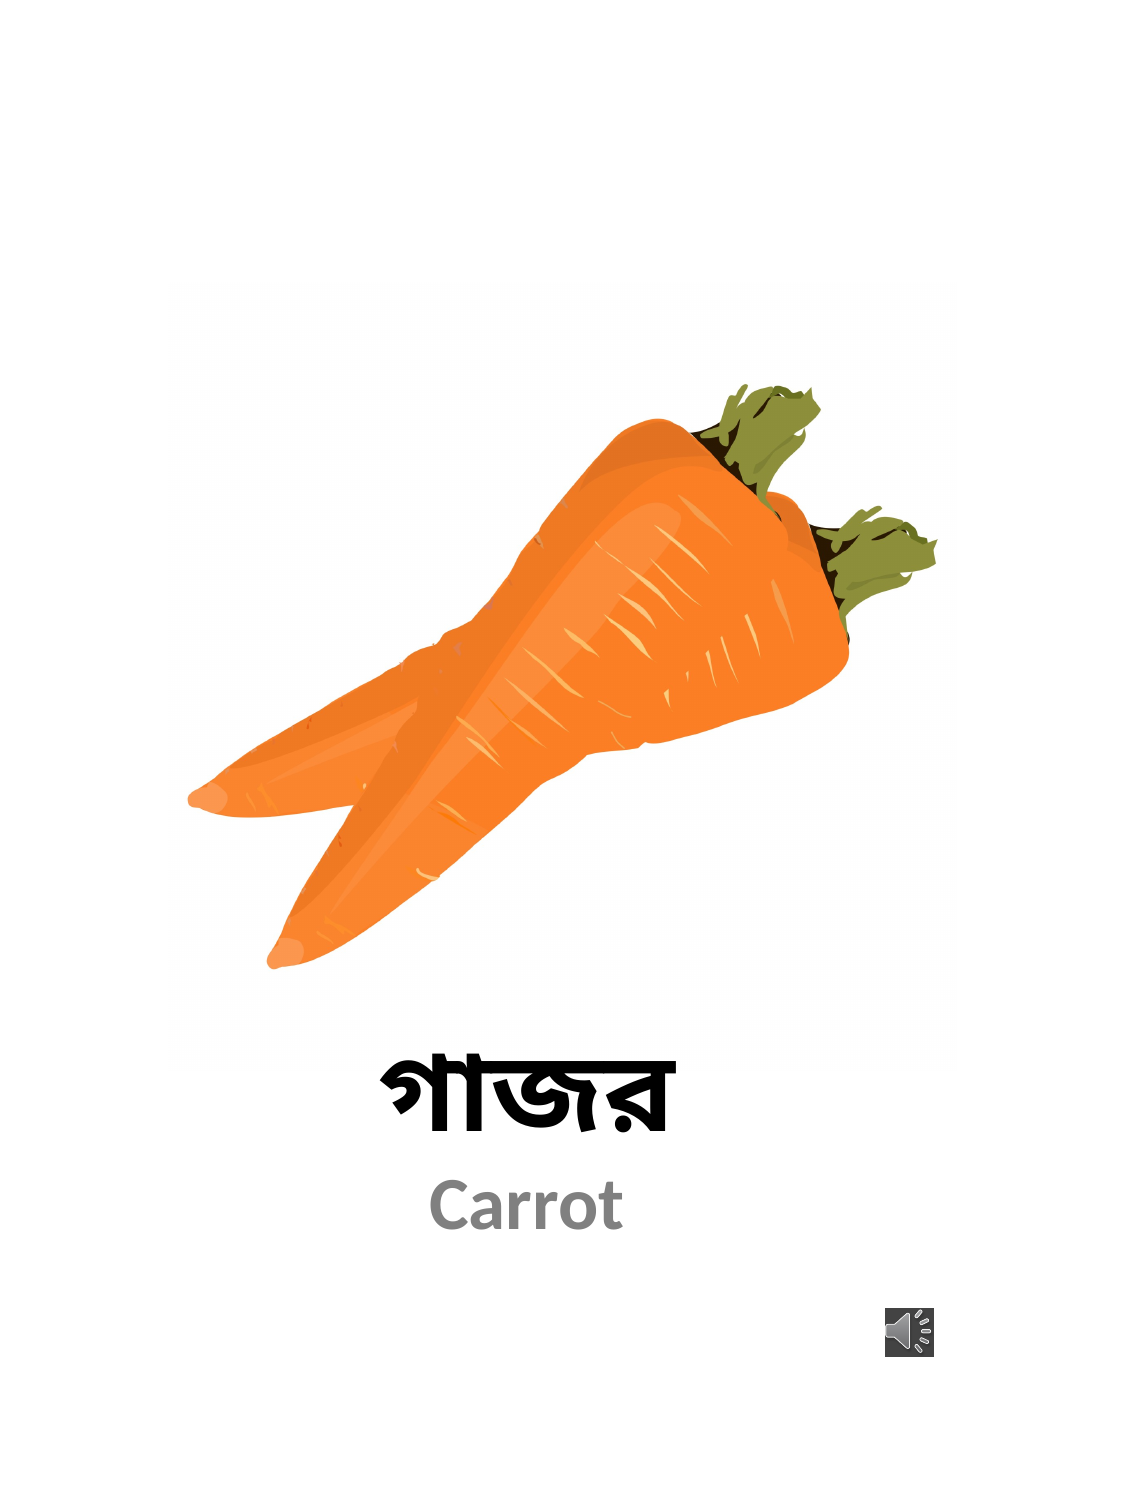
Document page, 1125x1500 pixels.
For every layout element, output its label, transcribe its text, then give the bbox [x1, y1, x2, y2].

picture [168, 282, 957, 1071]
text_box গাজর Carrot [364, 1071, 690, 1342]
picture [884, 1307, 935, 1358]
